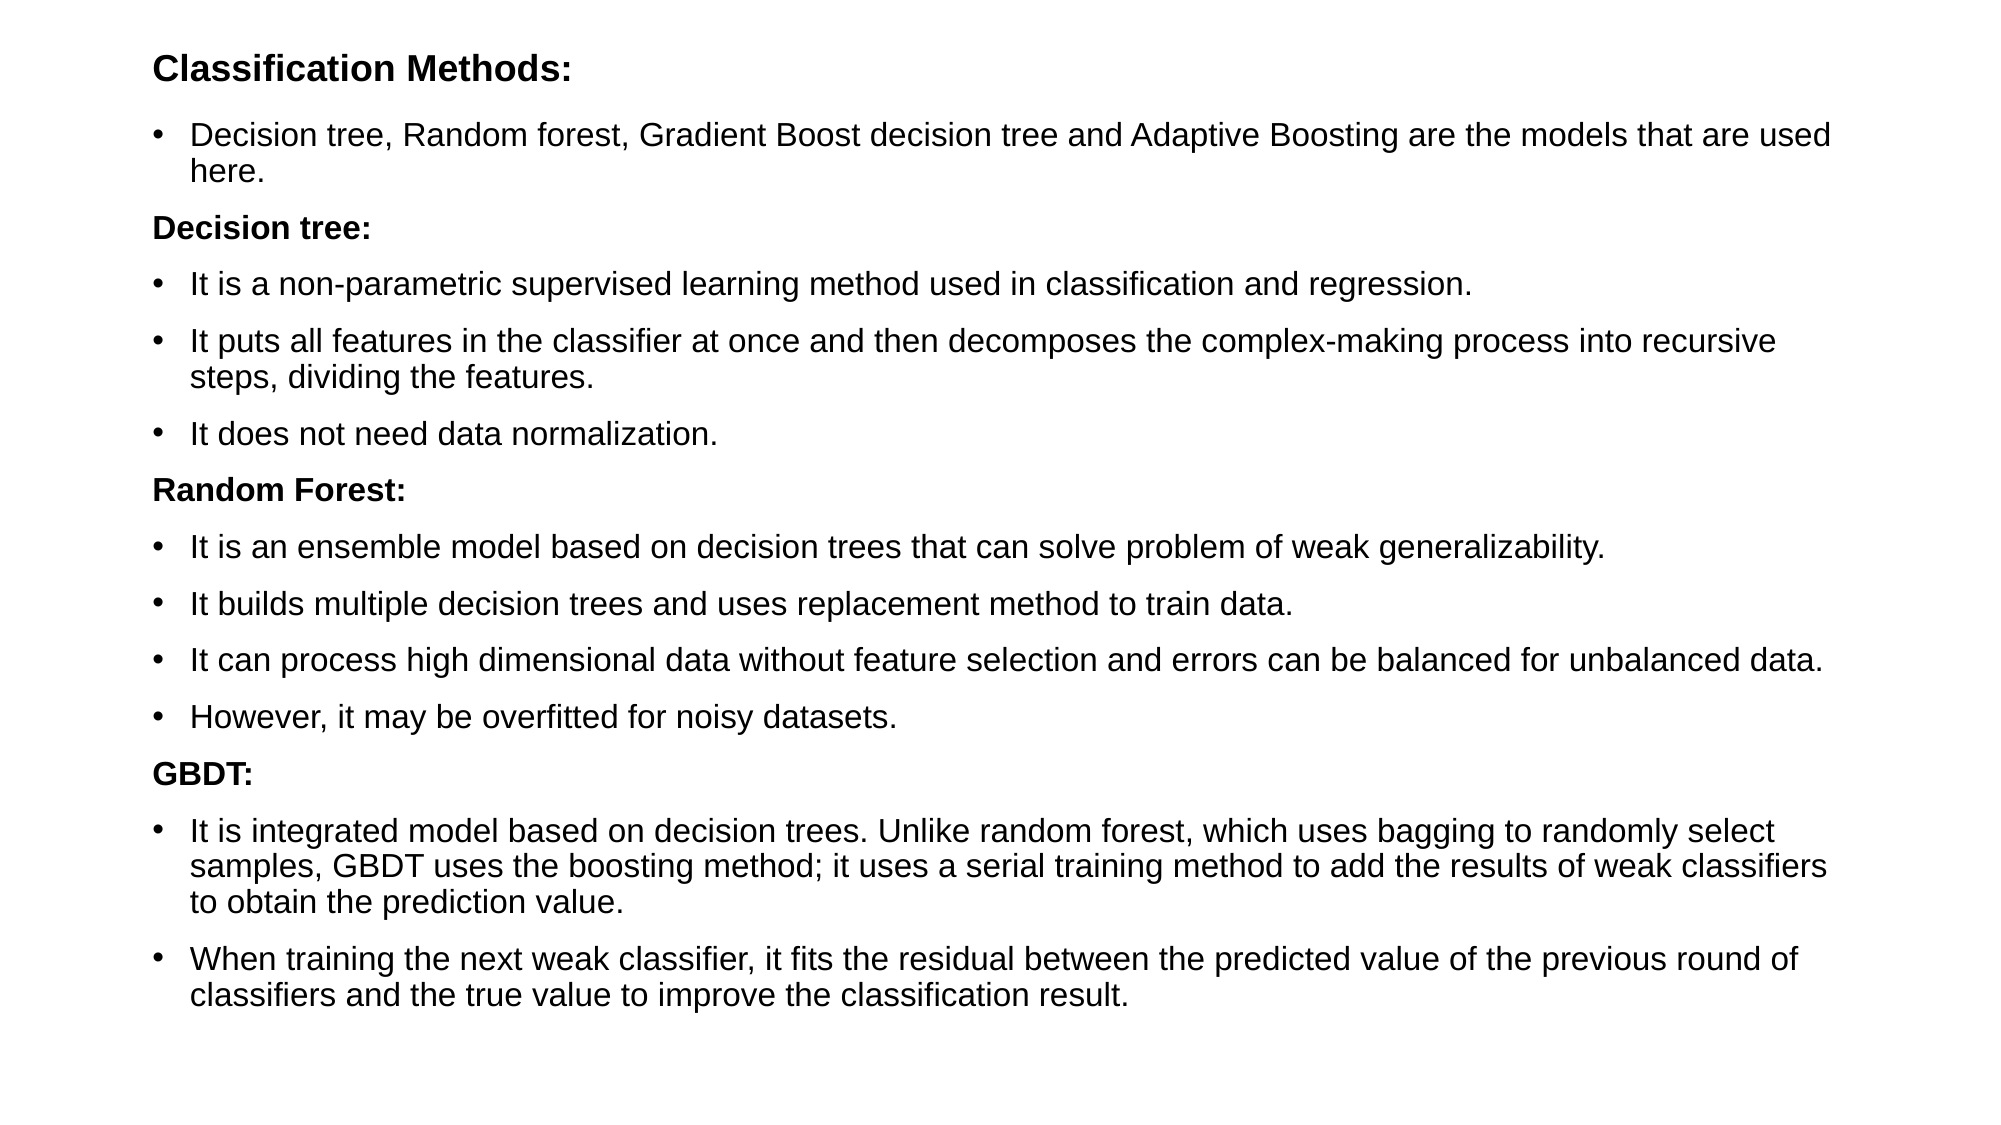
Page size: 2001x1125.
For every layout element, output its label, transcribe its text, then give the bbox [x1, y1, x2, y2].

title Classification Methods: [137, 28, 1863, 110]
list Decision tree, Random forest, Gradient Boost decision tree and Adaptive Boosting are the models that are used here. Decision tree: It is a non-parametric supervised learning method used in classification and regression. It puts all features in the classifier at once and then decomposes the complex-making process into recursive steps, dividing the features. It does not need data normalization. Random Forest: It is an ensemble model based on decision trees that can solve problem of weak generalizability. It builds multiple decision trees and uses replacement method to train data. It can process high dimensional data without feature selection and errors can be balanced for unbalanced data. However, it may be overfitted for noisy datasets. GBDT: It is integrated model based on decision trees. Unlike random forest, which uses bagging to randomly select samples, GBDT uses the boosting method; it uses a serial training method to add the results of weak classifiers to obtain the prediction value. When training the next weak classifier, it fits the residual between the predicted value of the previous round of classifiers and the true value to improve the classification result. [137, 110, 1863, 1080]
